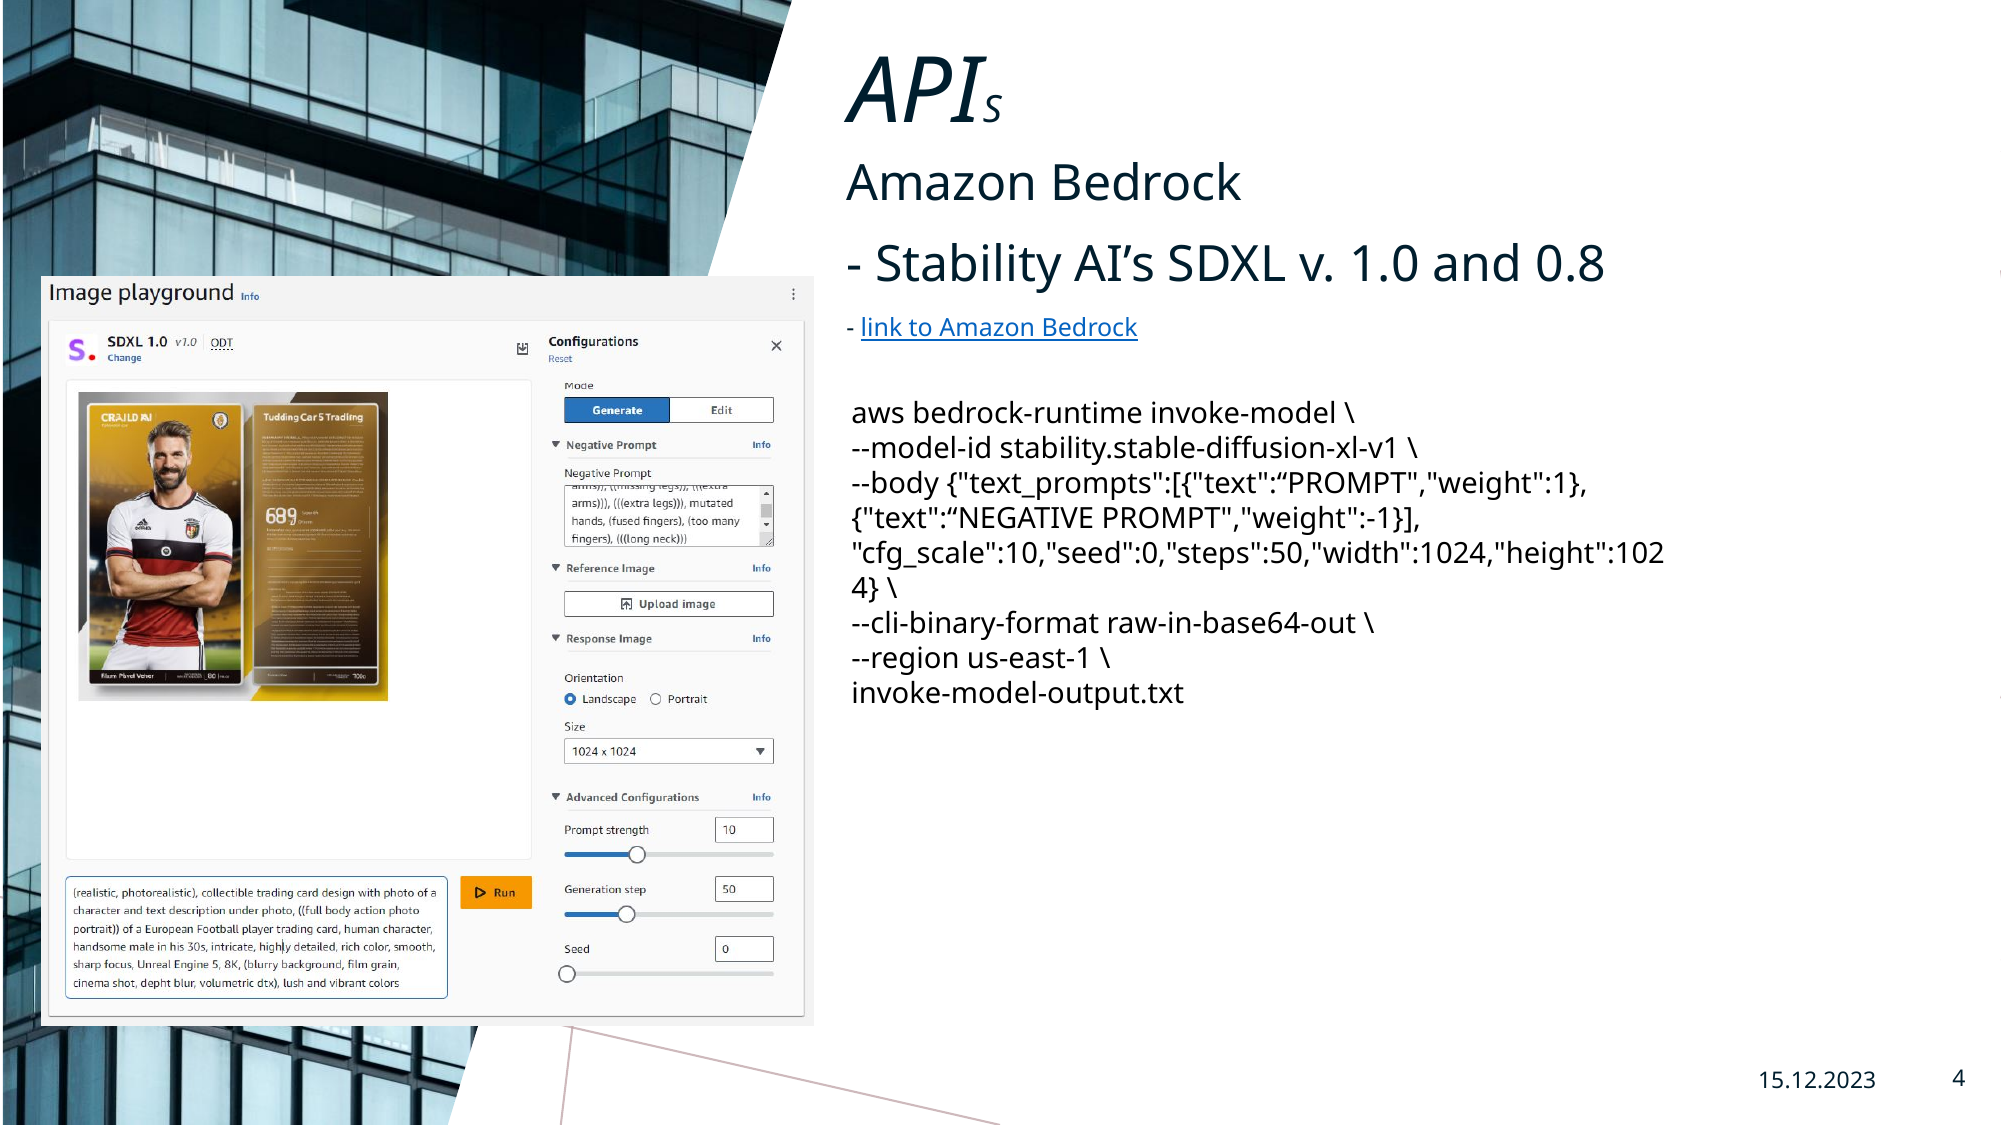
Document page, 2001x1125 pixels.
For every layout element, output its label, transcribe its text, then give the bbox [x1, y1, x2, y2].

subtitle Amazon Bedrock - Stability AI’s SDXL v. 1.0 and 0.8 - link to Amazon Bedrock [831, 142, 1842, 794]
slide_number 4 [1903, 1049, 1981, 1110]
title APIs [834, 15, 1845, 171]
picture [2, 0, 814, 1125]
text_box aws bedrock-runtime invoke-model \ --model-id stability.stable-diffusion-xl-v1 \ --body {"text_prompts":[{"text":“PROMPT","weight":1},{"text":“NEGATIVE PROMPT","weight":-1}], "cfg_scale":10,"seed":0,"steps":50,"width":1024,"height":1024} \ --cli-binary-format raw-in-base64-out \ --region us-east-1 \ invoke-model-output.txt [836, 386, 1696, 717]
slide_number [1203, 1049, 1892, 1110]
